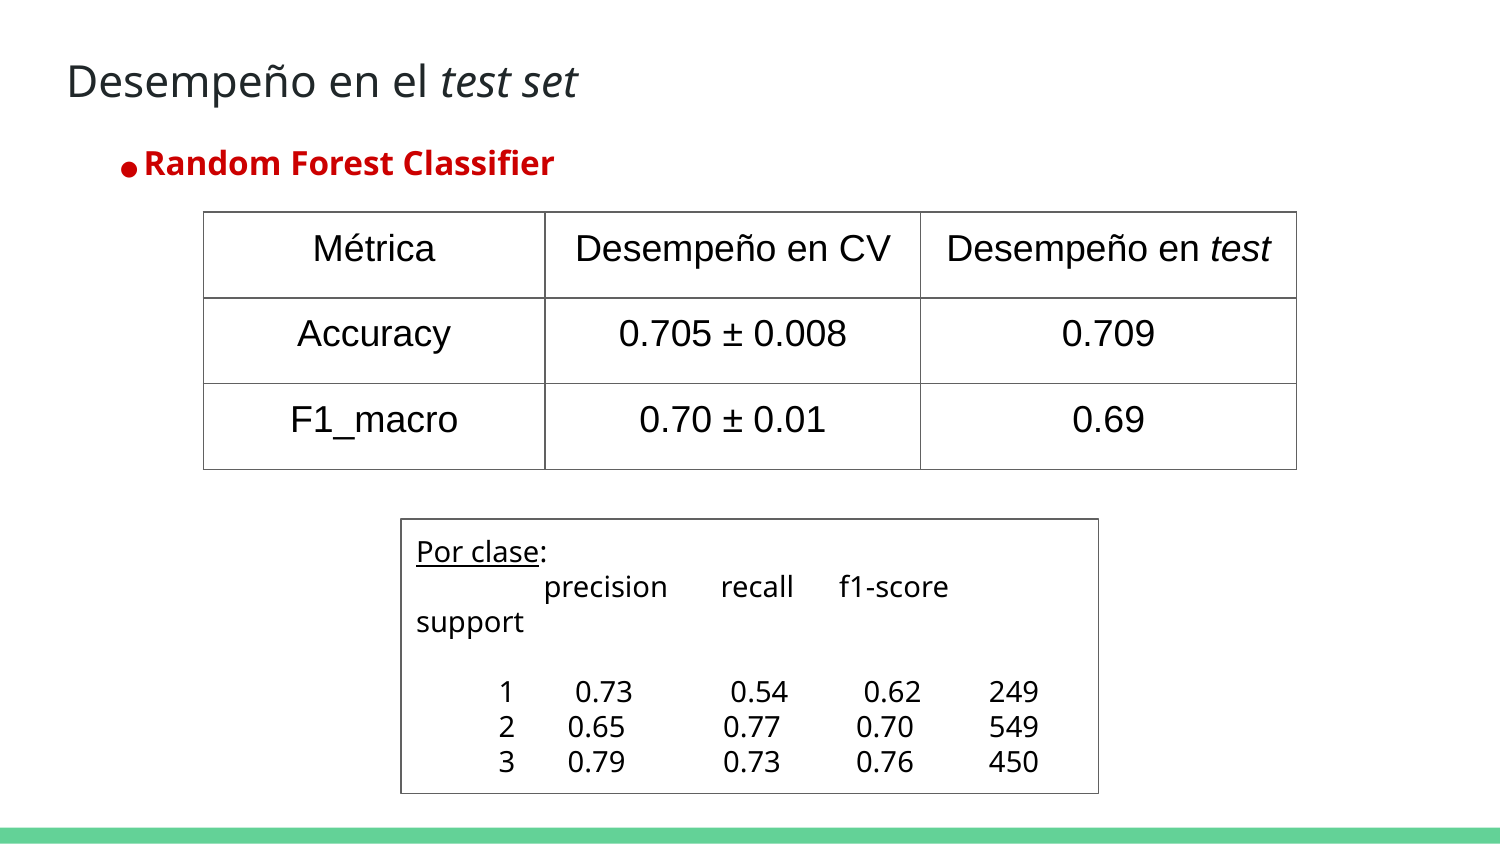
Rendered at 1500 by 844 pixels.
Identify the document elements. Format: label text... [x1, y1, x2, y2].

table_cell 0.70 ± 0.01 [546, 384, 920, 469]
table_cell 0.709 [921, 299, 1296, 383]
text_box Por clase: precision recall f1-score support 1 0.73 0.54 0.62 249 2 0.65 0.77 0.70 549 3 0.79 0.73 0.76 450 [401, 518, 1099, 794]
table_cell F1_macro [204, 384, 544, 469]
table_cell 0.69 [921, 384, 1296, 469]
table_cell 0.705 ± 0.008 [546, 299, 920, 383]
table_header Desempeño en test [921, 213, 1296, 297]
table_cell Accuracy [204, 299, 544, 383]
title Desempeño en el test set [51, 35, 1449, 129]
text_box ● Random Forest Classifier [105, 127, 673, 198]
table_header Desempeño en CV [546, 213, 920, 297]
table_header Métrica [204, 213, 544, 297]
